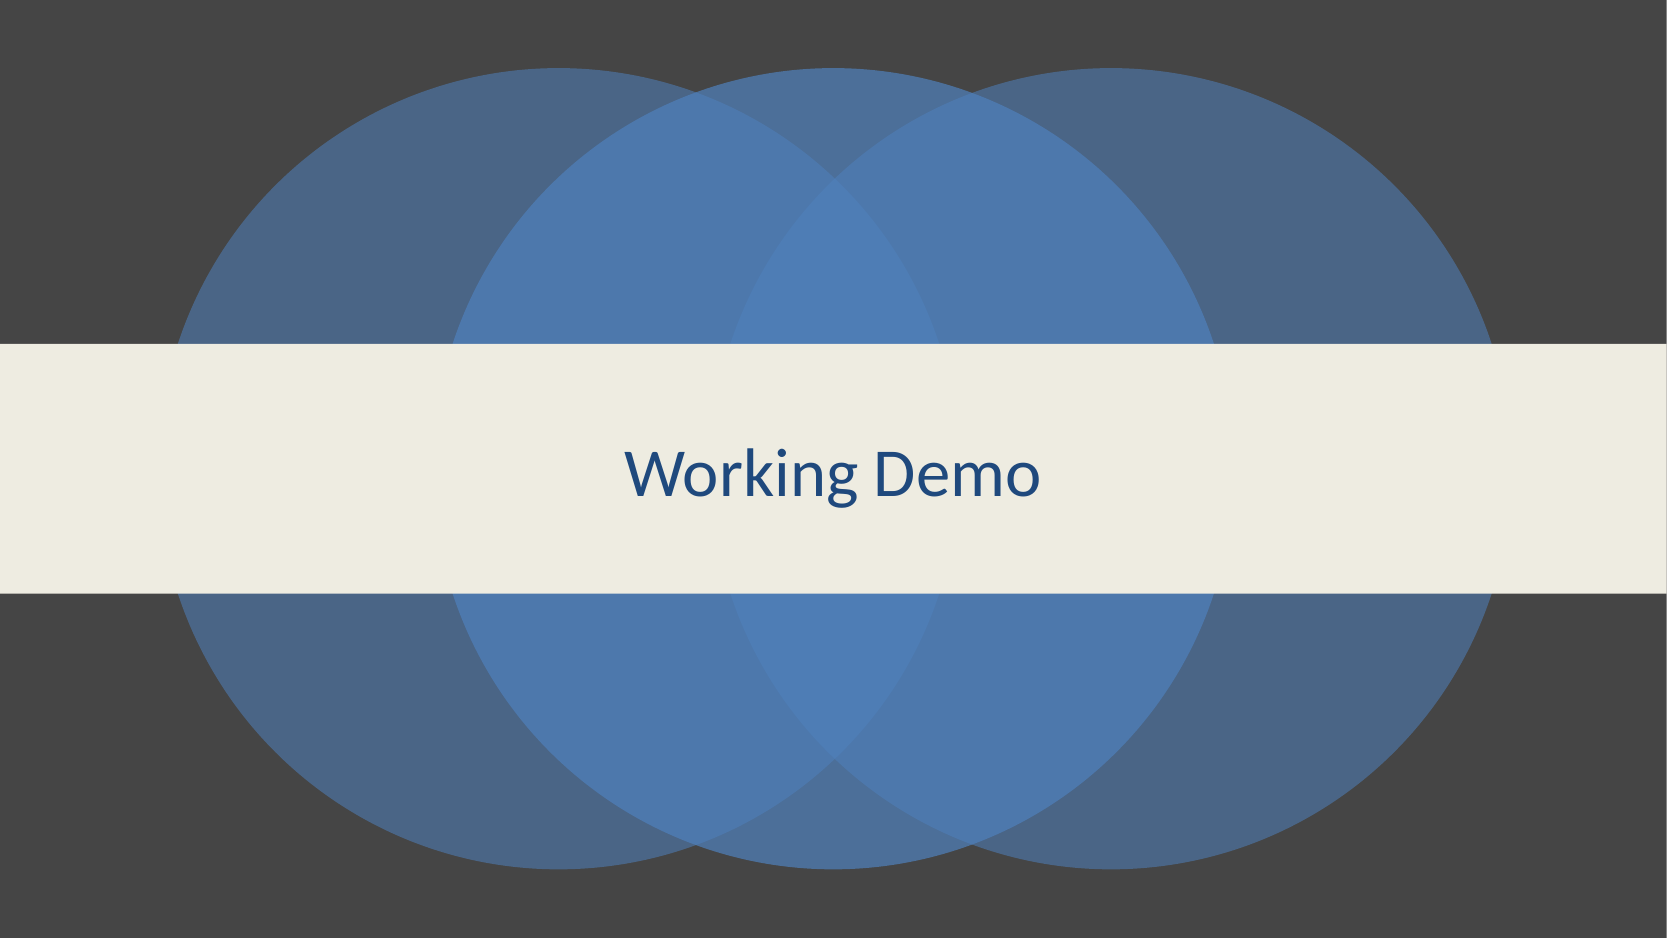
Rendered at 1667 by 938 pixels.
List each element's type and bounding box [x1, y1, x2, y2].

text_box [0, 342, 152, 596]
text_box [157, 67, 1512, 870]
text_box [1517, 342, 1667, 596]
